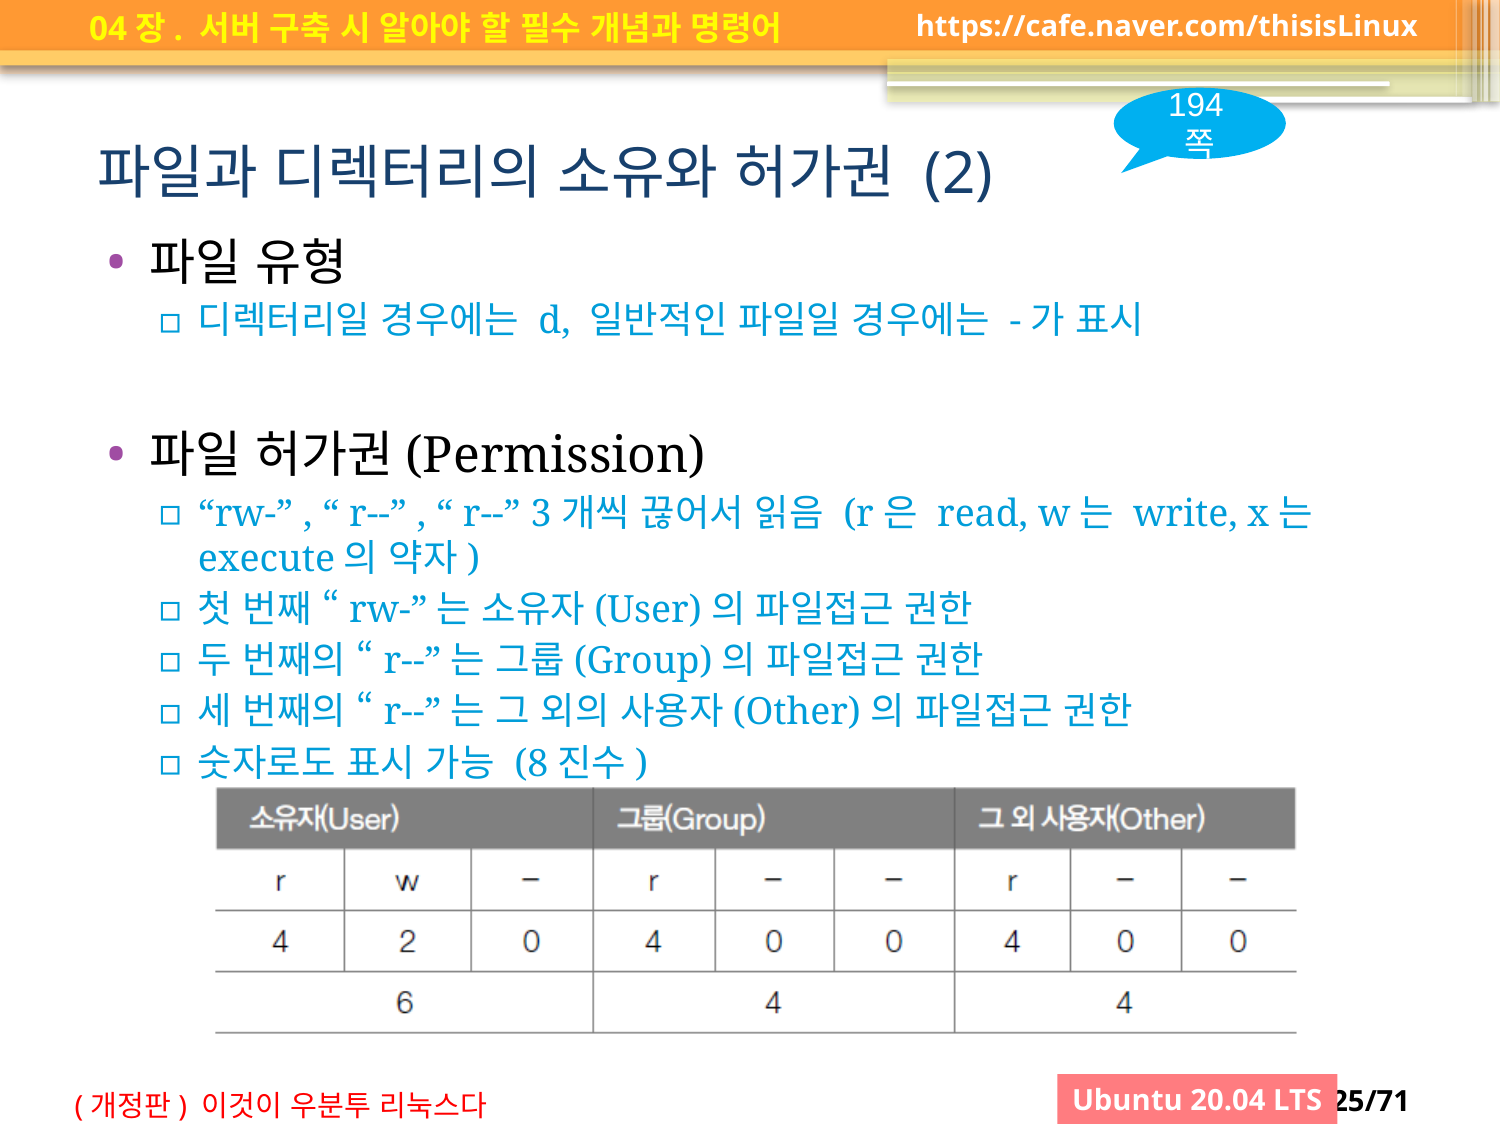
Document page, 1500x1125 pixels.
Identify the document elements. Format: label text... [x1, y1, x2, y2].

picture [214, 786, 1300, 1038]
title 파일과 디렉터리의 소유와 허가권 (2) [82, 117, 1432, 223]
text_box 194쪽 [1112, 86, 1288, 175]
list 파일 유형 디렉터리일 경우에는 d, 일반적인 파일일 경우에는 -가 표시 파일 허가권(Permission) “rw-” , “ r--” , “ r--” 3개씩 끊어서 읽음 (r은 read, w는 write, x는 execute의 약자) 첫 번째 “rw-”는 소유자(User)의 파일접근 권한 두 번째의 “r--”는 그룹(Group)의 파일접근 권한 세 번째의 “r--”는 그 외의 사용자(Other)의 파일접근 권한 숫자로도 표시 가능 (8진수) [75, 222, 1425, 1079]
